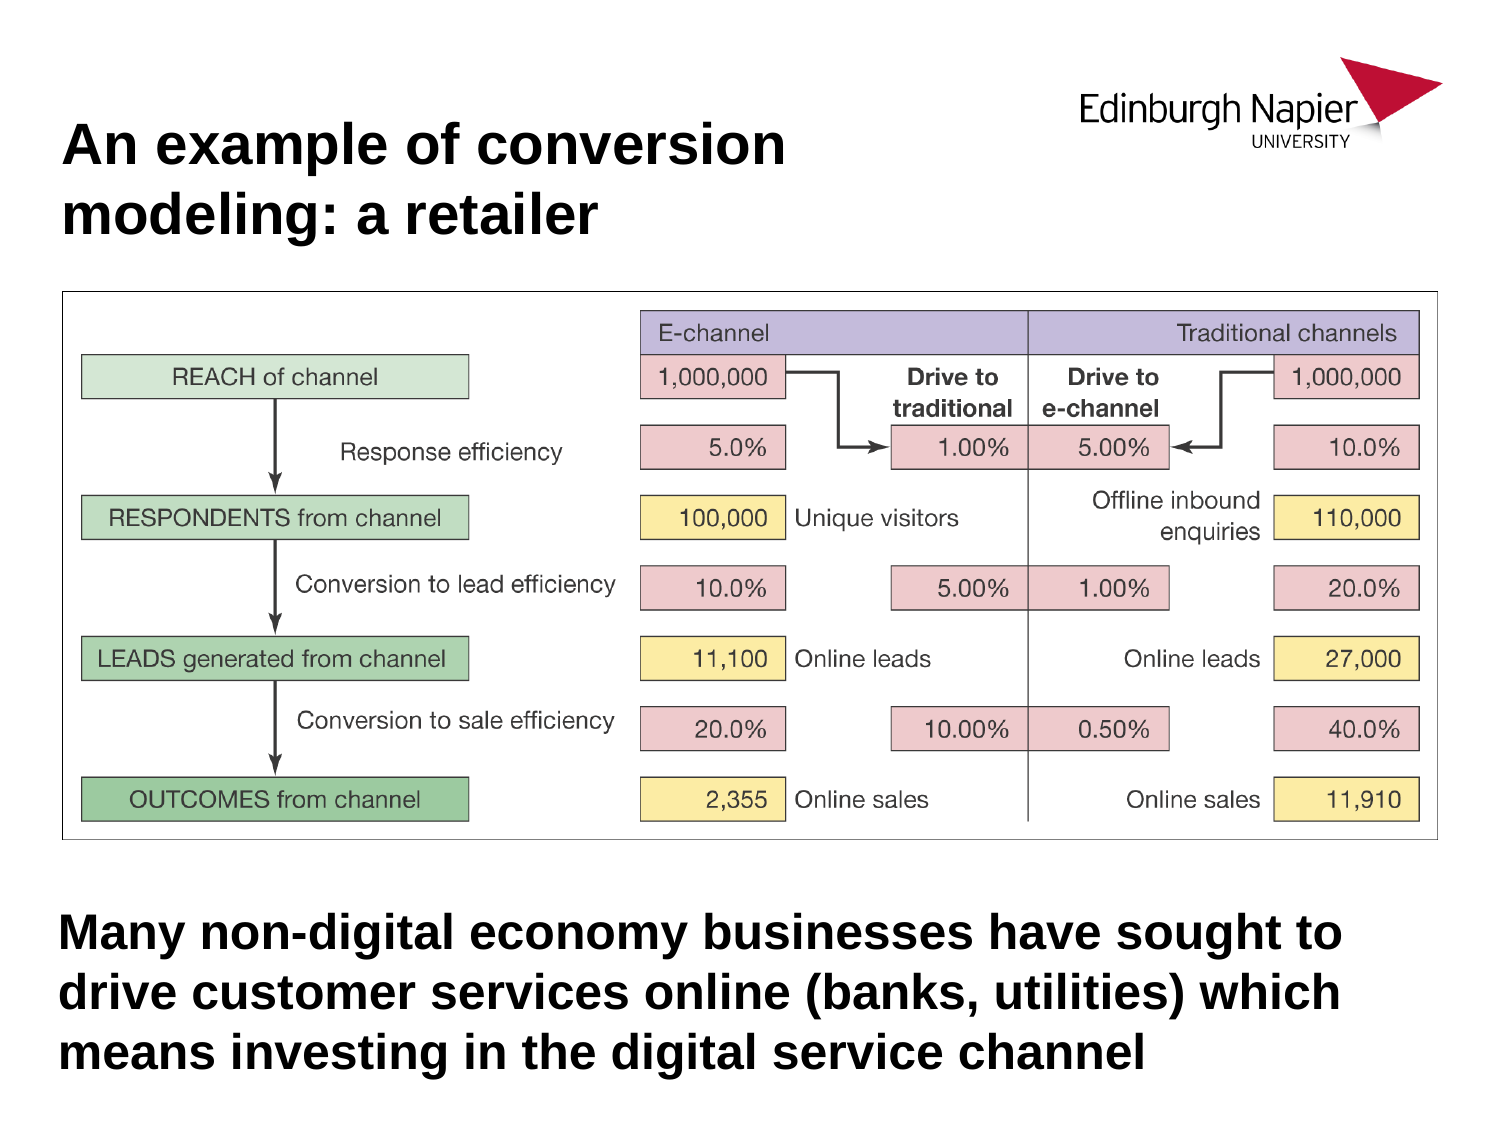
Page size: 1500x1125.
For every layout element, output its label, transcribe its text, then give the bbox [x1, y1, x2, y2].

text_box Many non-digital economy businesses have sought to drive customer services online (banks, utilities) which means investing in the digital service channel [43, 891, 1471, 1087]
picture [1081, 57, 1443, 148]
picture [62, 291, 1438, 840]
text_box An example of conversion modeling: a retailer [47, 98, 1050, 254]
